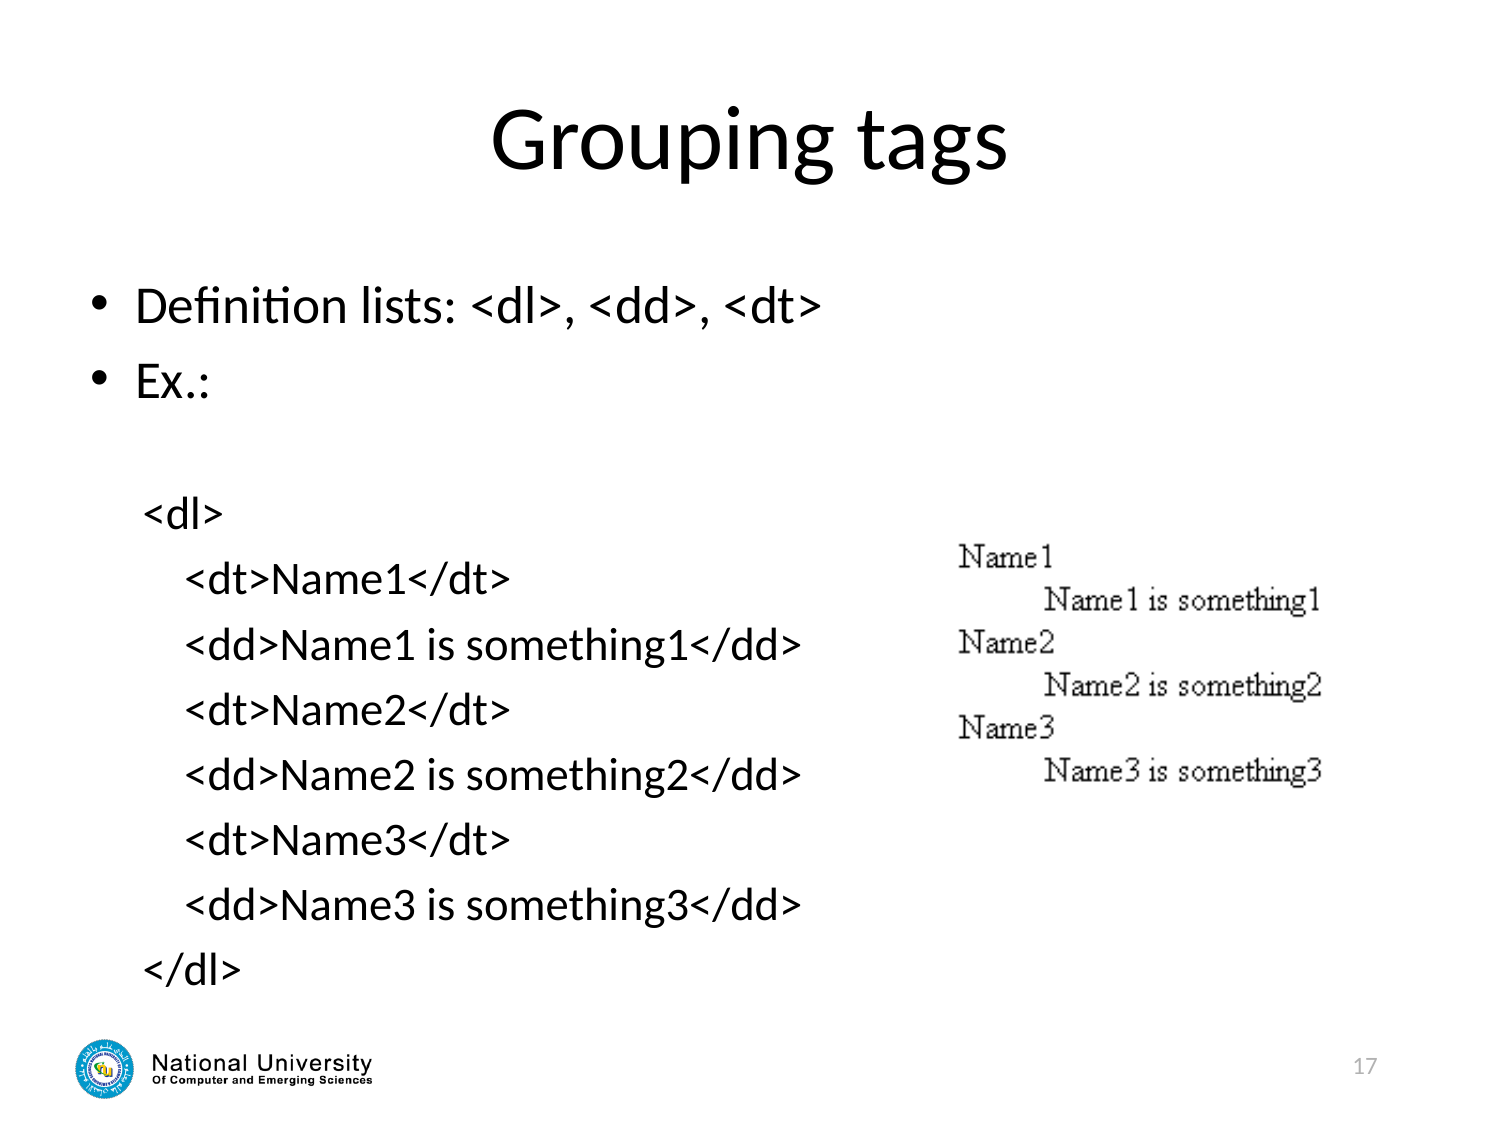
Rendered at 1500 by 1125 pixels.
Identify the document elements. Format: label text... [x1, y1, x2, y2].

title Grouping tags [75, 45, 1425, 220]
slide_number 17 [1337, 1034, 1425, 1095]
picture [111, 1039, 134, 1064]
list Definition lists: <dl>, <dd>, <dt> Ex.: <dl> <dt>Name1</dt> <dd>Name1 is something1</dd> <dt>Name2</dt> <dd>Name2 is something2</dd> <dt>Name3</dt> <dd>Name3 is something3</dd> </dl> [75, 262, 1425, 1005]
picture [75, 1075, 100, 1099]
picture [87, 1052, 122, 1086]
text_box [949, 533, 1488, 863]
picture [75, 1039, 98, 1065]
picture [151, 1034, 382, 1104]
picture [111, 1074, 134, 1099]
